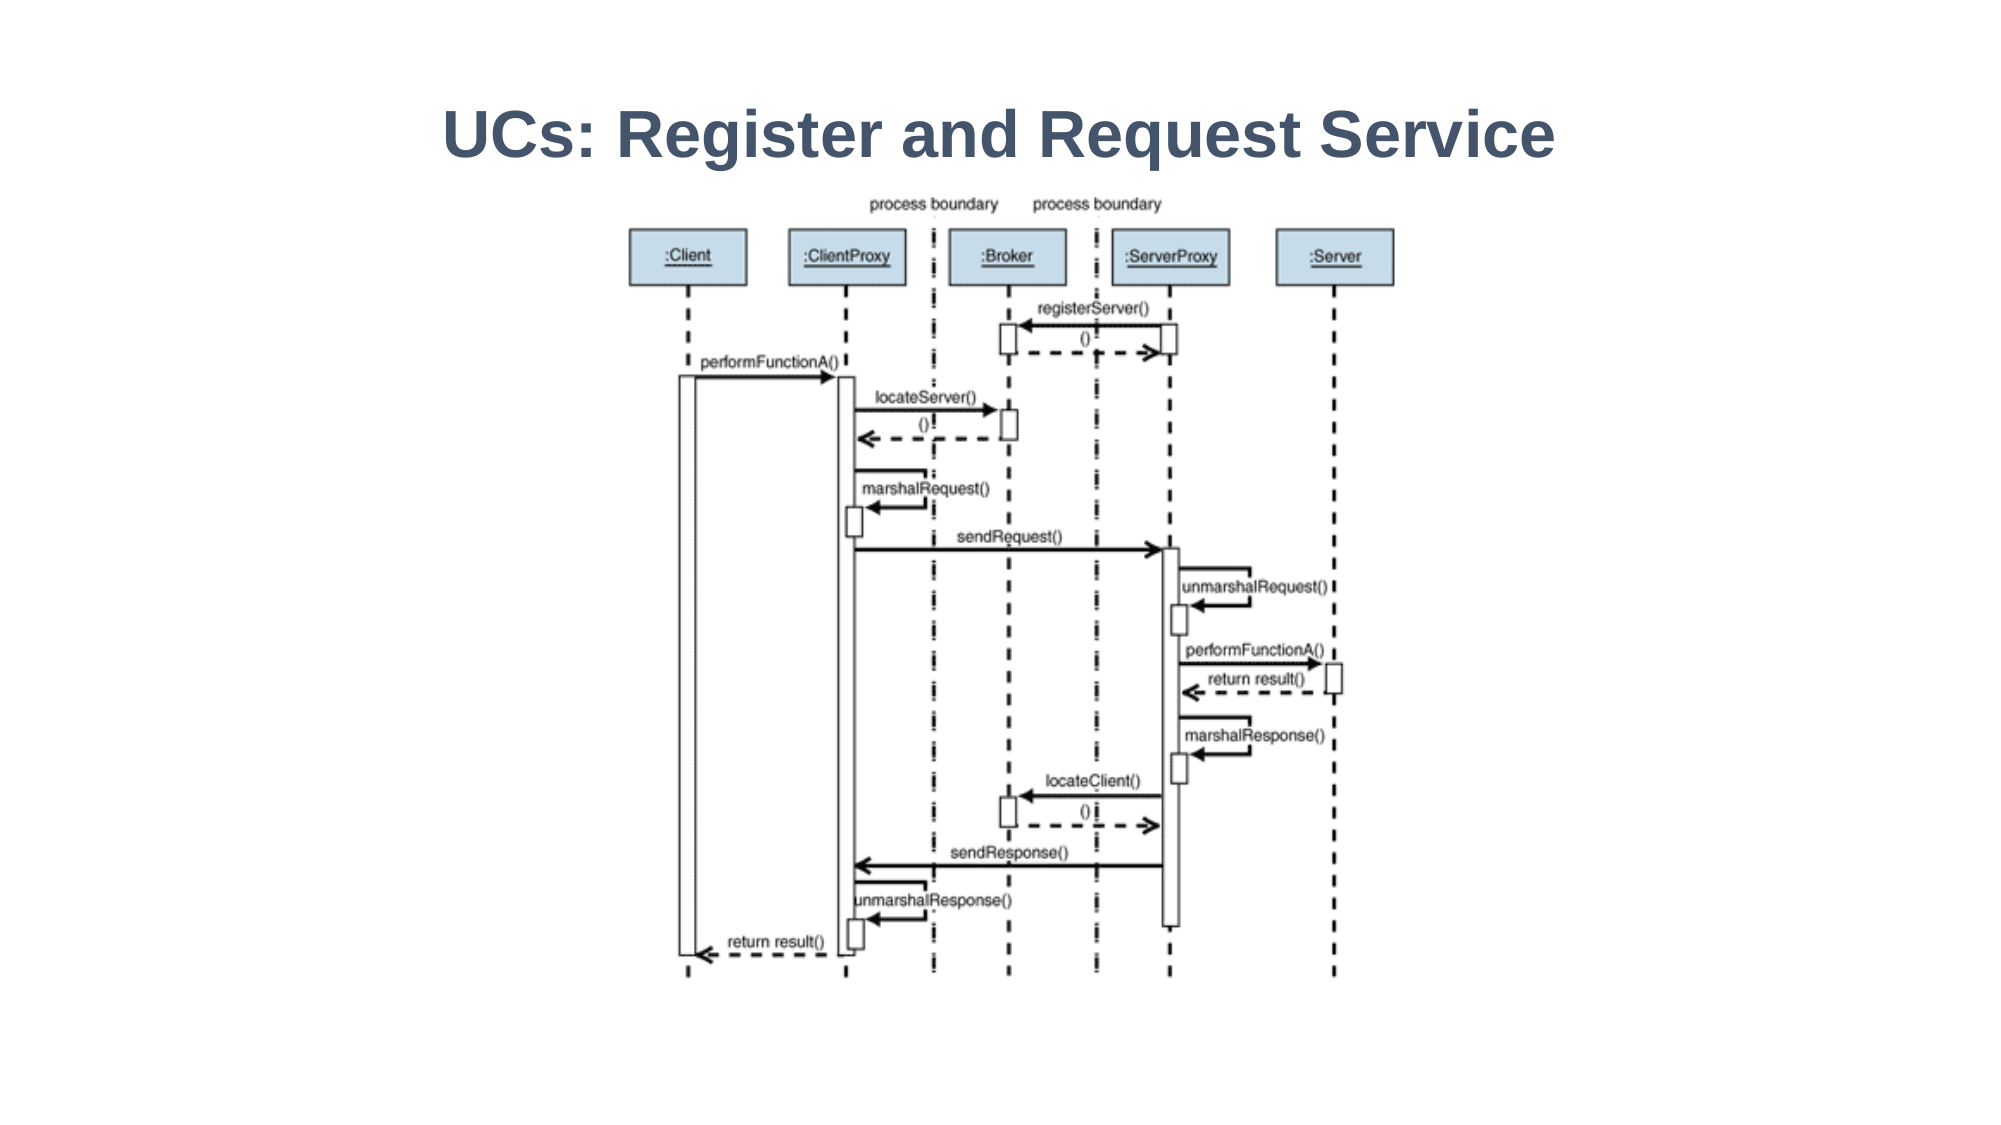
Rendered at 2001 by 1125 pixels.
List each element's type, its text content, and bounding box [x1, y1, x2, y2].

text_box UCs: Register and Request Service [362, 37, 1638, 225]
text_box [624, 187, 1400, 1000]
